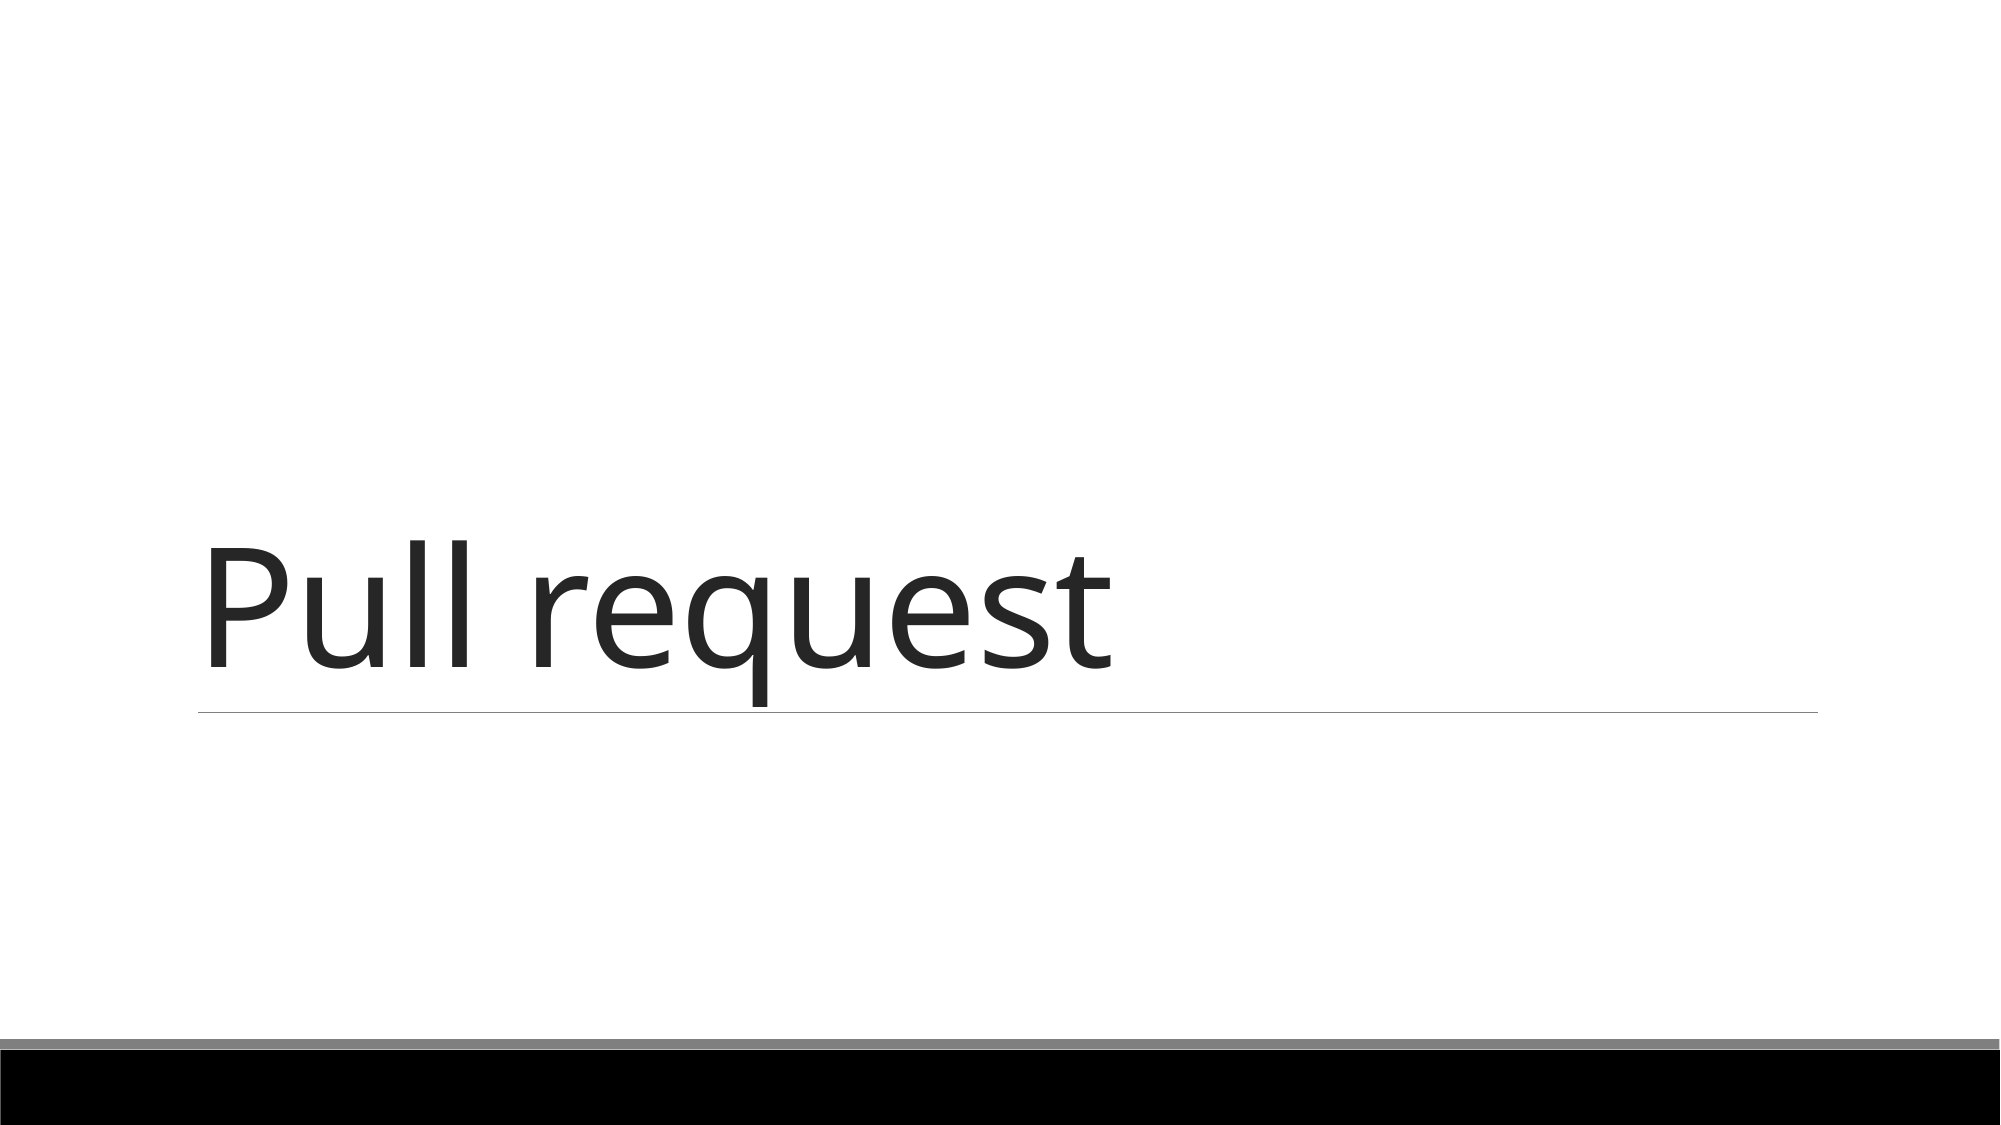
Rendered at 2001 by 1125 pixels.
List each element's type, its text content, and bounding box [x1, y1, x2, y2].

title Pull request [180, 124, 1830, 710]
